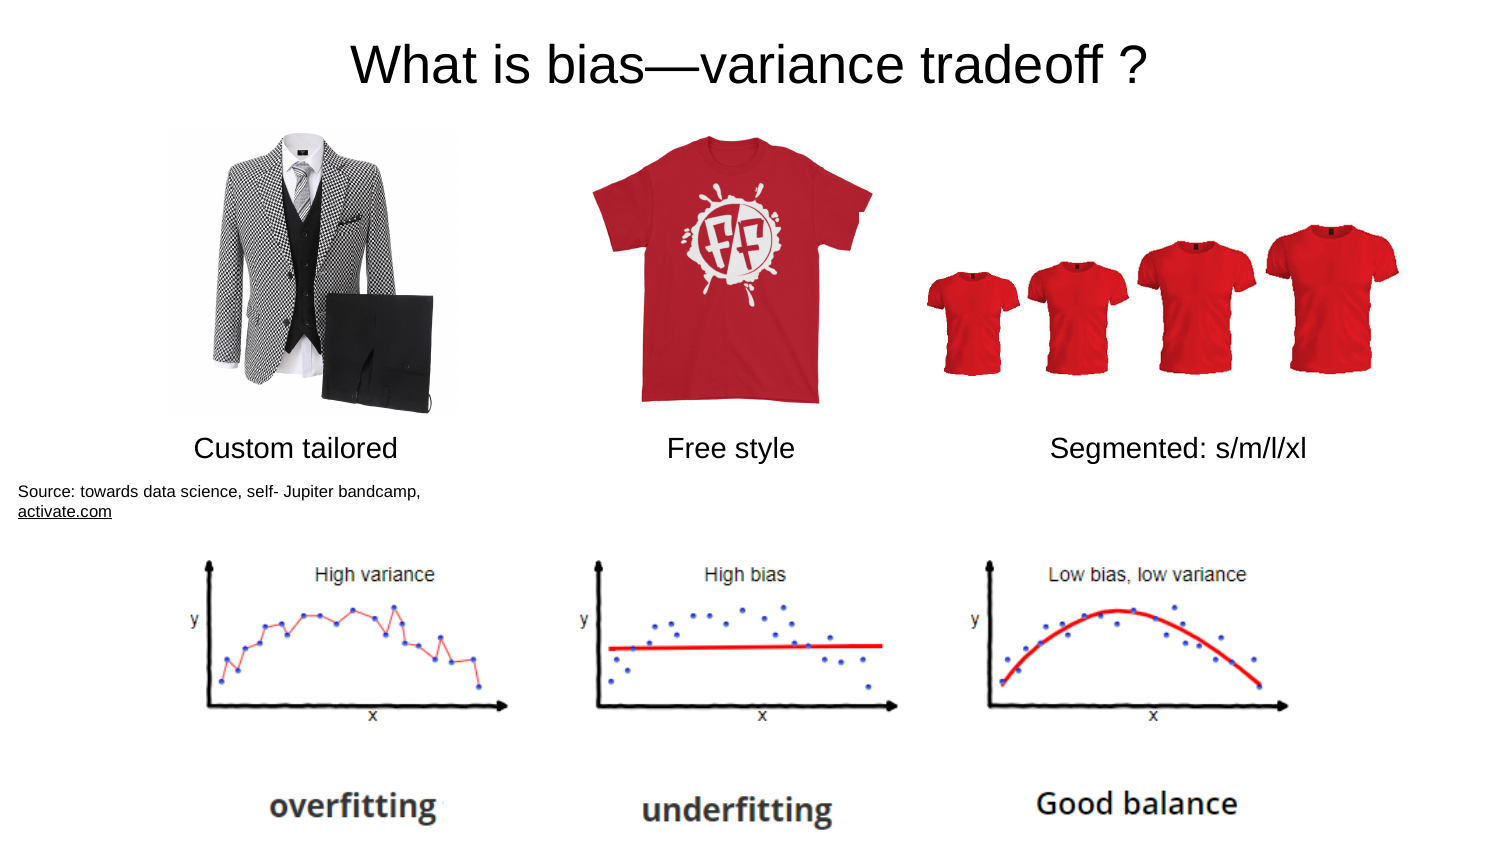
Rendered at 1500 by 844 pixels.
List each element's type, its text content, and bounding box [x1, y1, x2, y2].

text_box Custom tailored [186, 426, 407, 472]
text_box Source: towards data science, self- Jupiter bandcamp, activate.com [10, 473, 430, 529]
picture [167, 126, 459, 418]
text_box Segmented: s/m/l/xl [1042, 421, 1315, 472]
picture [585, 126, 1470, 418]
title What is bias—variance tradeoff ? [50, 14, 1450, 110]
text_box Free style [659, 426, 804, 472]
picture [159, 513, 1318, 844]
